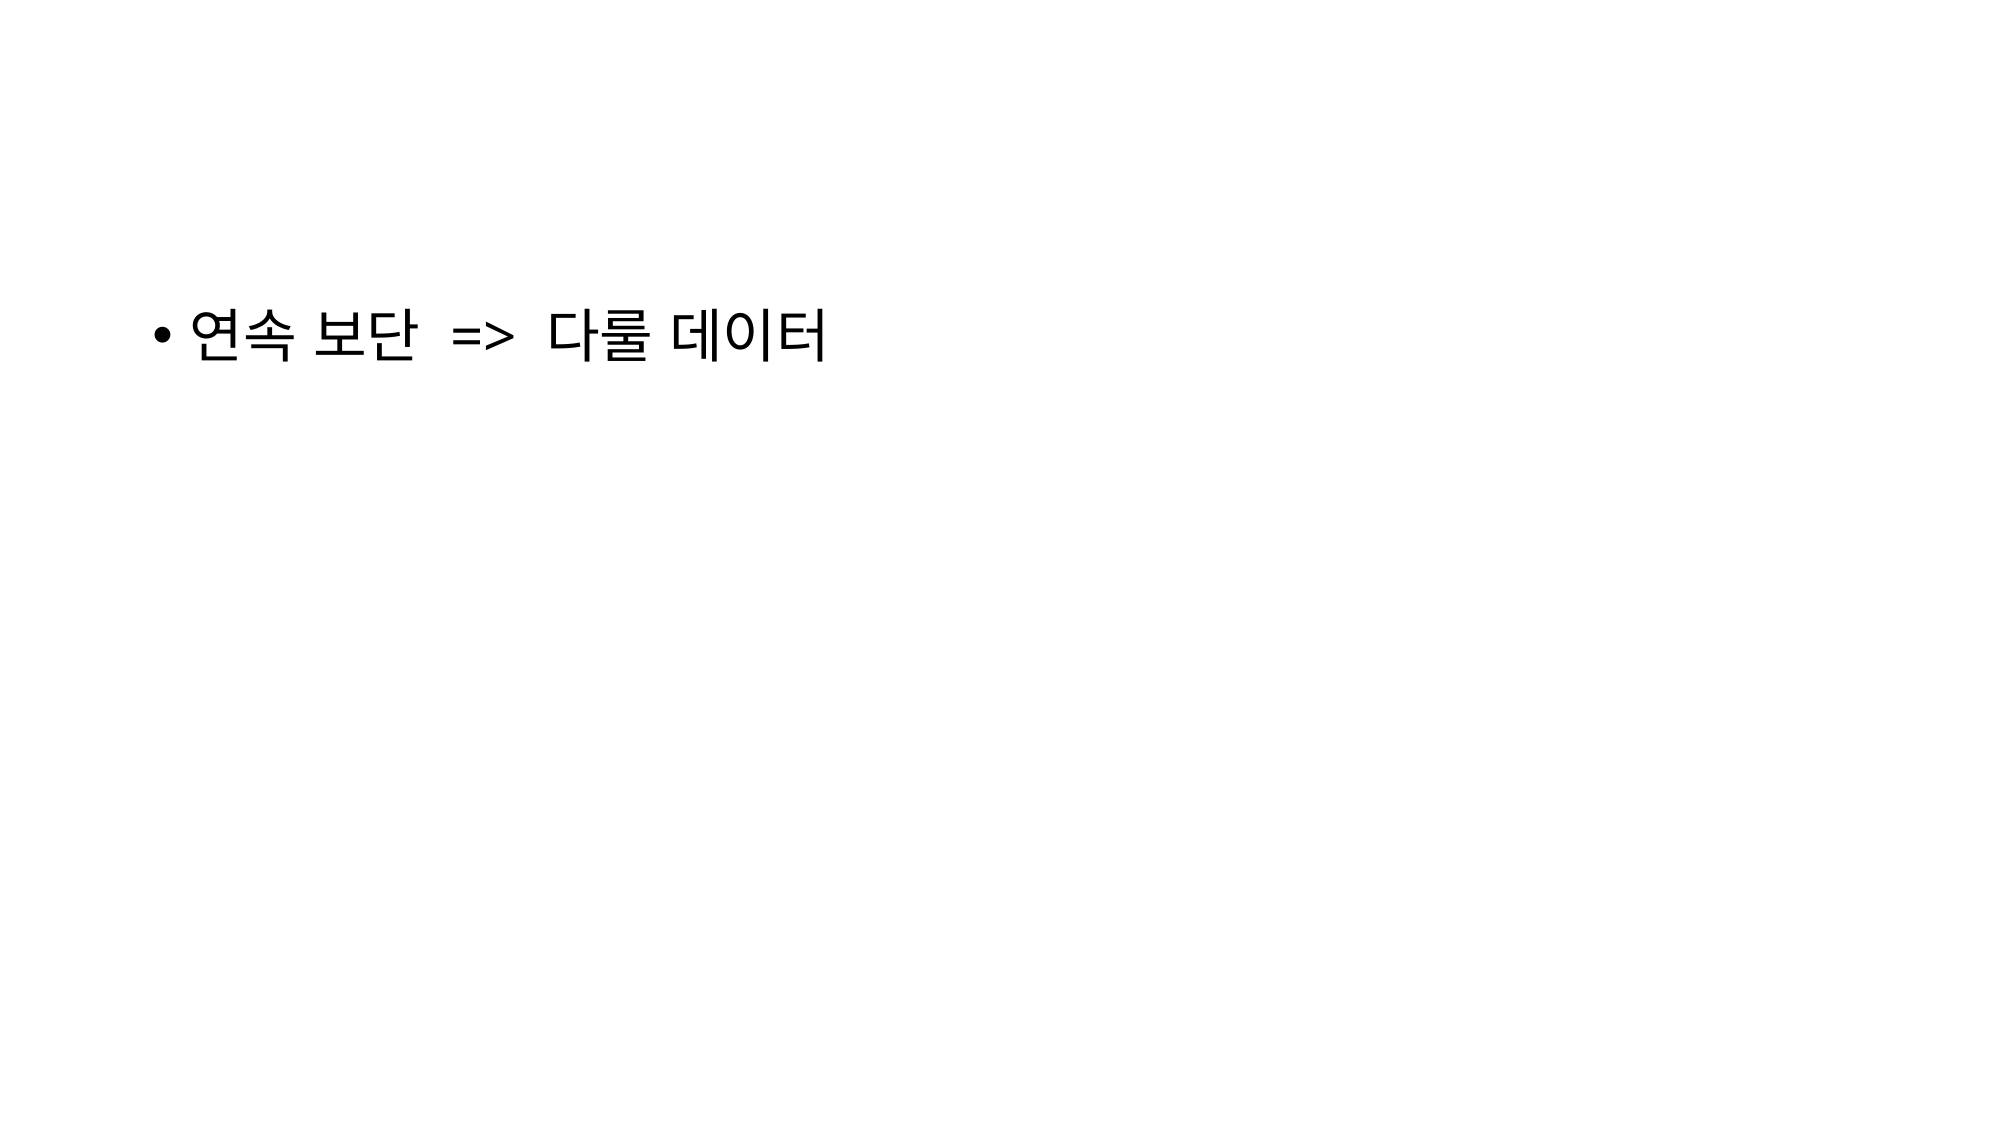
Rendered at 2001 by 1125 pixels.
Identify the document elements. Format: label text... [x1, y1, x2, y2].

list 연속 보단 => 다룰 데이터 [137, 299, 1863, 1014]
